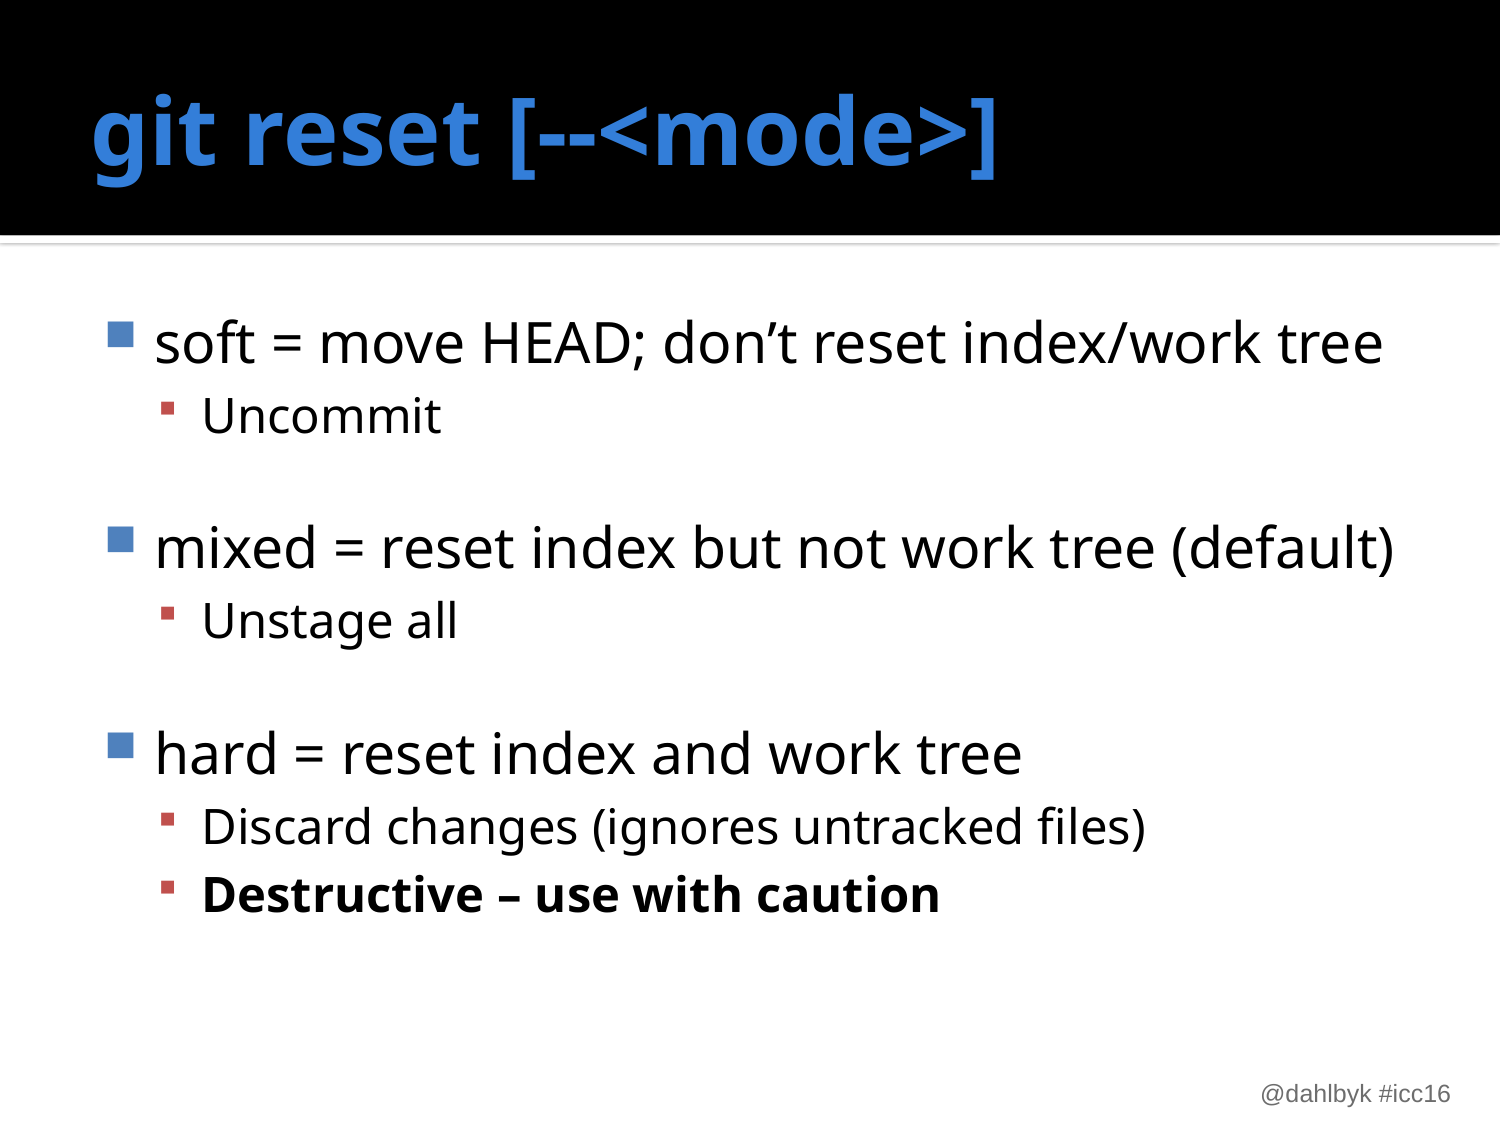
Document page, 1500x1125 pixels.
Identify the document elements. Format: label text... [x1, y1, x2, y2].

title git reset [--<mode>] [75, 25, 1425, 231]
list soft = move HEAD; don’t reset index/work tree Uncommit mixed = reset index but not work tree (default) Unstage all hard = reset index and work tree Discard changes (ignores untracked files) Destructive – use with caution [75, 291, 1425, 1058]
slide_number @dahlbyk #icc16 [1074, 1062, 1467, 1108]
